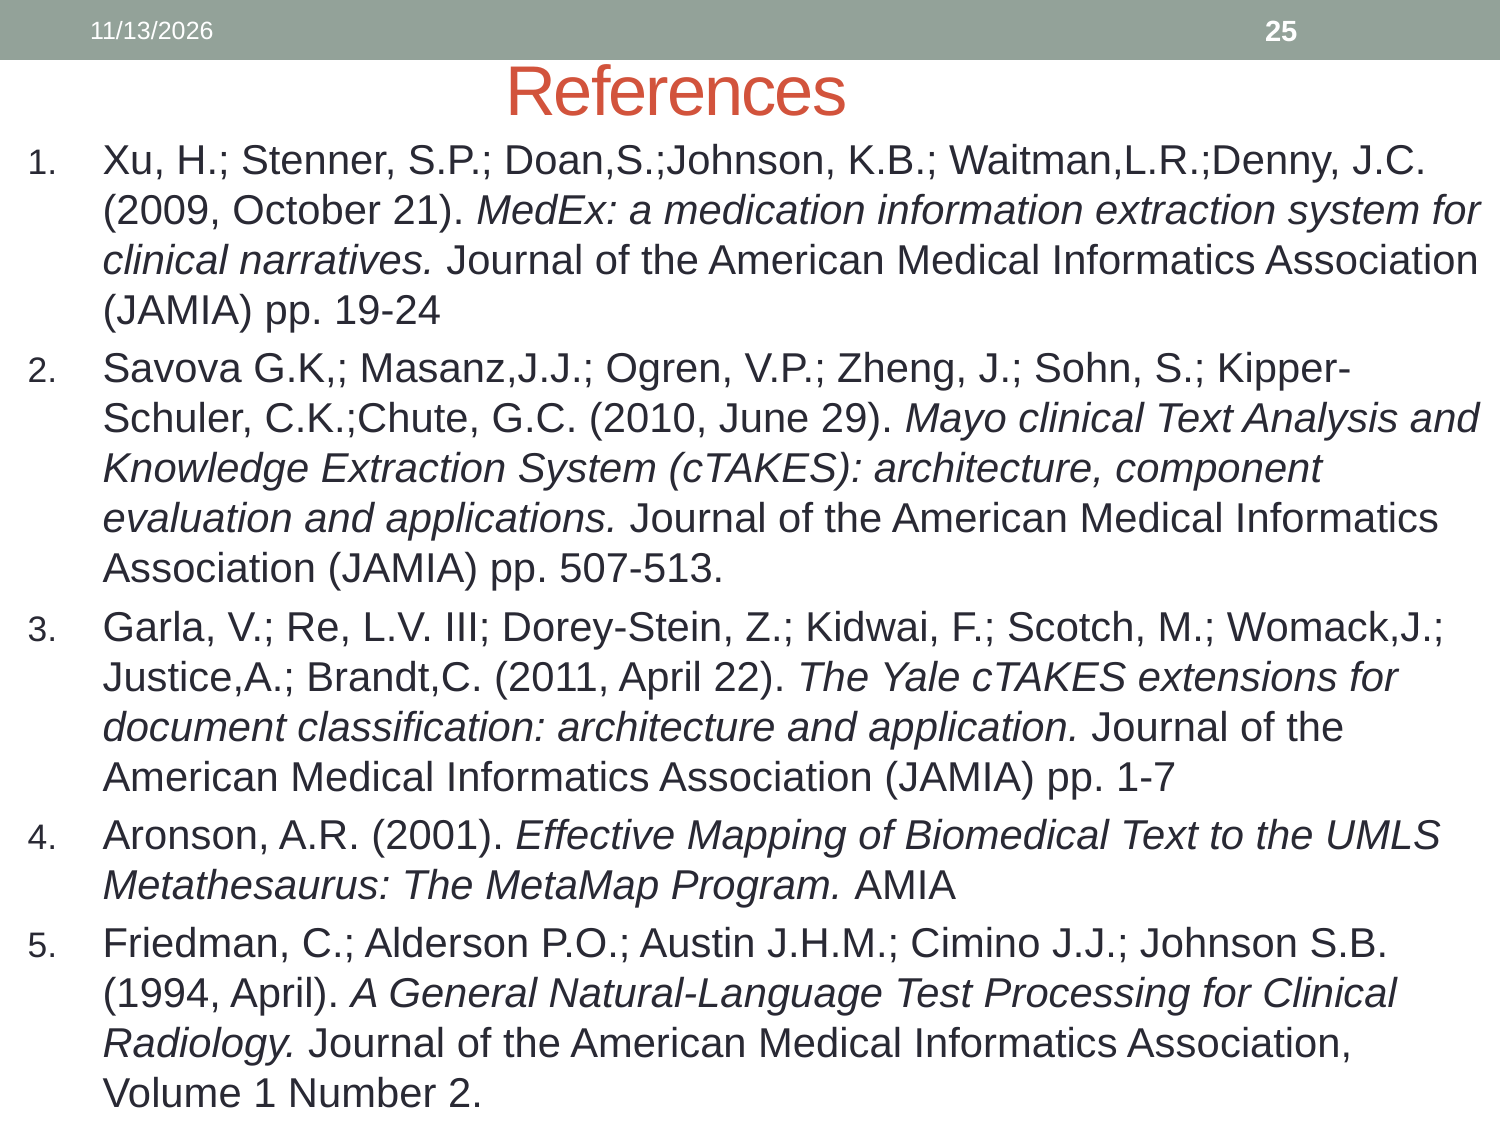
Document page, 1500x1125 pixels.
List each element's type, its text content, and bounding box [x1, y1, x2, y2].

title References [1, 37, 1352, 138]
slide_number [75, 3, 550, 57]
slide_number 25 [1250, 3, 1425, 57]
list Xu, H.; Stenner, S.P.; Doan,S.;Johnson, K.B.; Waitman,L.R.;Denny, J.C. (2009, October 21). MedEx: a medication information extraction system for clinical narratives. Journal of the American Medical Informatics Association (JAMIA) pp. 19-24 Savova G.K,; Masanz,J.J.; Ogren, V.P.; Zheng, J.; Sohn, S.; Kipper-Schuler, C.K.;Chute, G.C. (2010, June 29). Mayo clinical Text Analysis and Knowledge Extraction System (cTAKES): architecture, component evaluation and applications. Journal of the American Medical Informatics Association (JAMIA) pp. 507-513. Garla, V.; Re, L.V. III; Dorey-Stein, Z.; Kidwai, F.; Scotch, M.; Womack,J.; Justice,A.; Brandt,C. (2011, April 22). The Yale cTAKES extensions for document classification: architecture and application. Journal of the American Medical Informatics Association (JAMIA) pp. 1-7 Aronson, A.R. (2001). Effective Mapping of Biomedical Text to the UMLS Metathesaurus: The MetaMap Program. AMIA Friedman, C.; Alderson P.O.; Austin J.H.M.; Cimino J.J.; Johnson S.B. (1994, April). A General Natural-Language Test Processing for Clinical Radiology. Journal of the American Medical Informatics Association, Volume 1 Number 2. [12, 125, 1500, 692]
